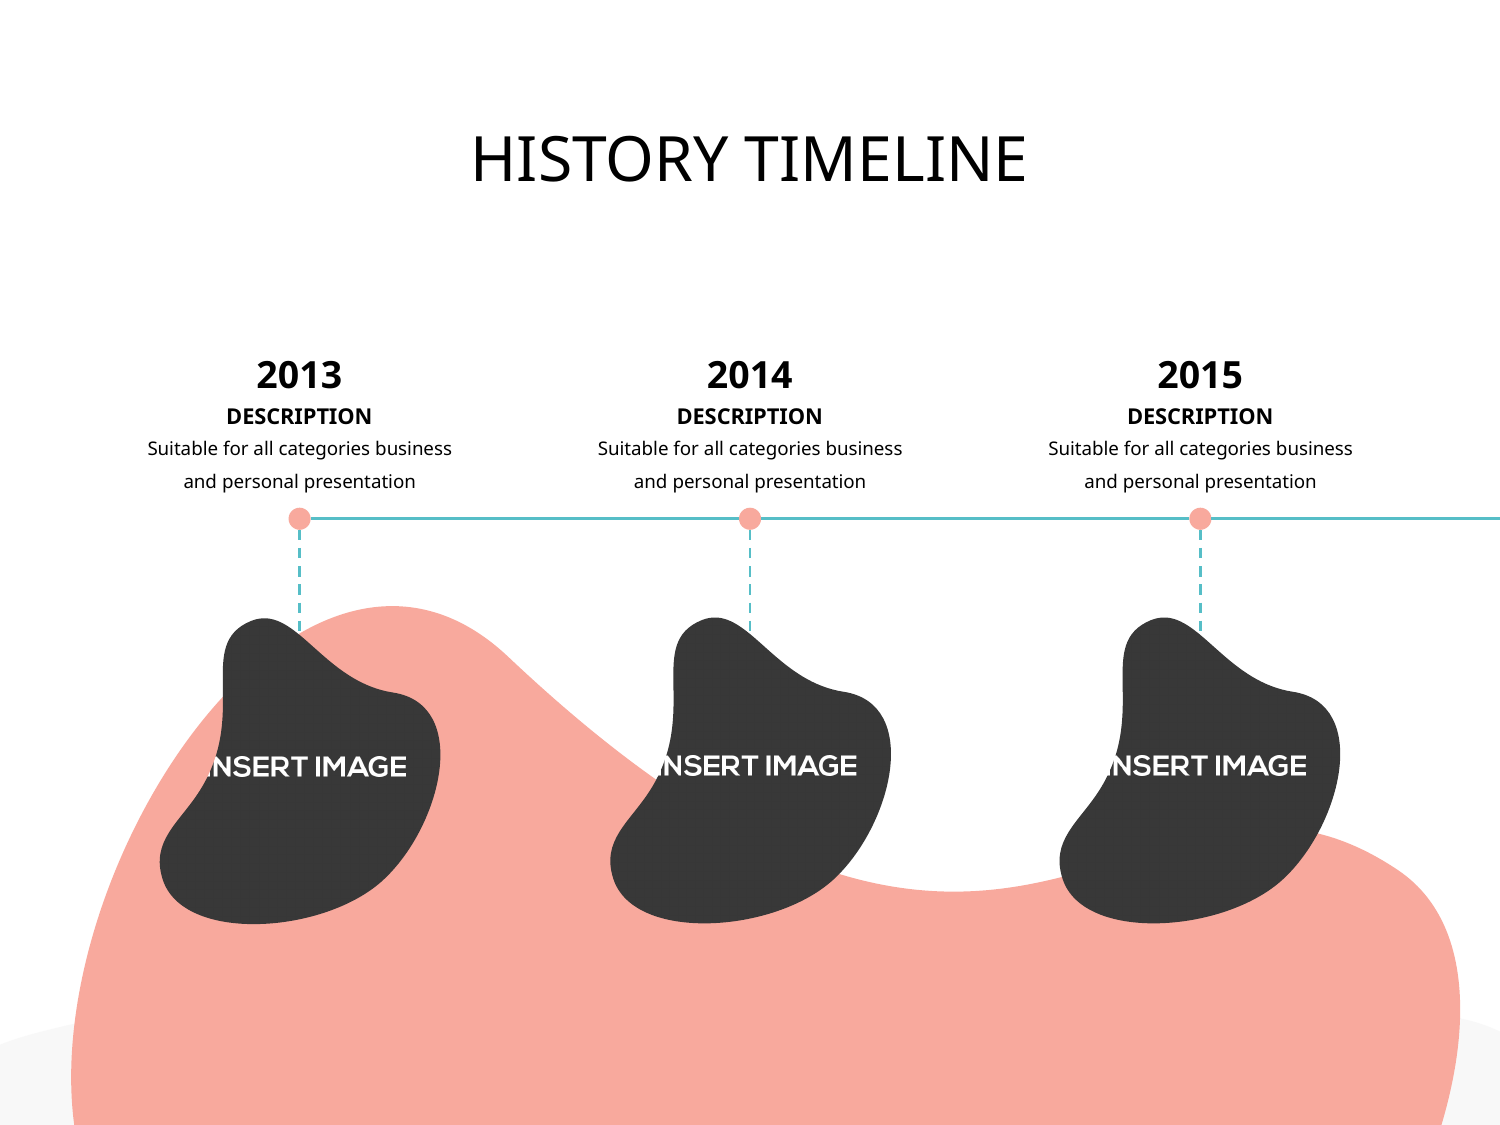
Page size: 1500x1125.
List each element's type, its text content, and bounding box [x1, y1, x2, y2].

text_box 2014 [692, 343, 808, 395]
text_box DESCRIPTION [211, 395, 388, 417]
text_box Suitable for all categories business and personal presentation [564, 417, 935, 500]
text_box 2015 [1142, 343, 1259, 395]
text_box Suitable for all categories business and personal presentation [114, 417, 485, 500]
picture [1059, 617, 1341, 924]
text_box Suitable for all categories business and personal presentation [1015, 417, 1386, 500]
text_box DESCRIPTION [661, 395, 839, 417]
text_box [71, 606, 1461, 1125]
picture [610, 617, 891, 924]
text_box [738, 506, 762, 531]
title HISTORY TIMELINE [299, 103, 1201, 203]
text_box DESCRIPTION [1112, 395, 1289, 417]
text_box 2013 [241, 343, 358, 395]
text_box [287, 506, 312, 531]
text_box [1188, 506, 1213, 531]
picture [159, 618, 441, 925]
